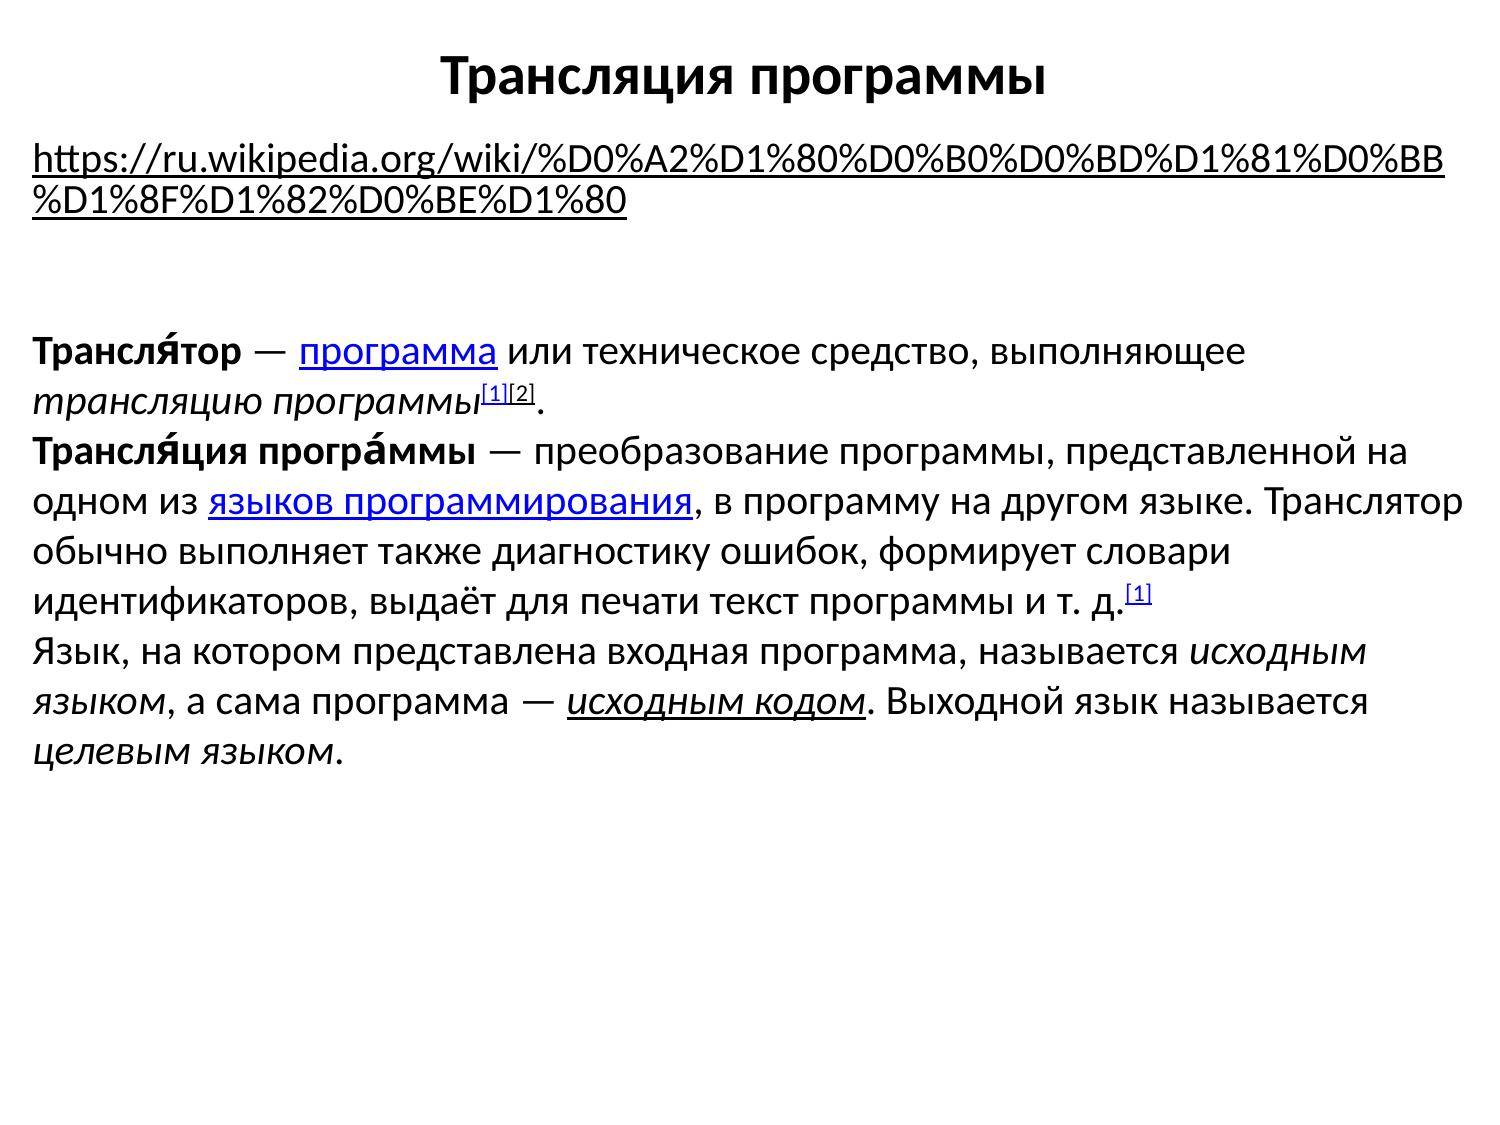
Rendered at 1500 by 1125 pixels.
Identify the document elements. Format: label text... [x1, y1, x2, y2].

text_box https://ru.wikipedia.org/wiki/%D0%A2%D1%80%D0%B0%D0%BD%D1%81%D0%BB%D1%8F%D1%82%D0%BE%D1%80 Трансля́тор — программа или техническое средство, выполняющее трансляцию программы[1][2]. Трансля́ция програ́ммы — преобразование программы, представленной на одном из языков программирования, в программу на другом языке. Транслятор обычно выполняет также диагностику ошибок, формирует словари идентификаторов, выдаёт для печати текст программы и т. д.[1] Язык, на котором представлена входная программа, называется исходным языком, а сама программа — исходным кодом. Выходной язык называется целевым языком. [17, 123, 1483, 889]
title Трансляция программы [29, 19, 1459, 123]
